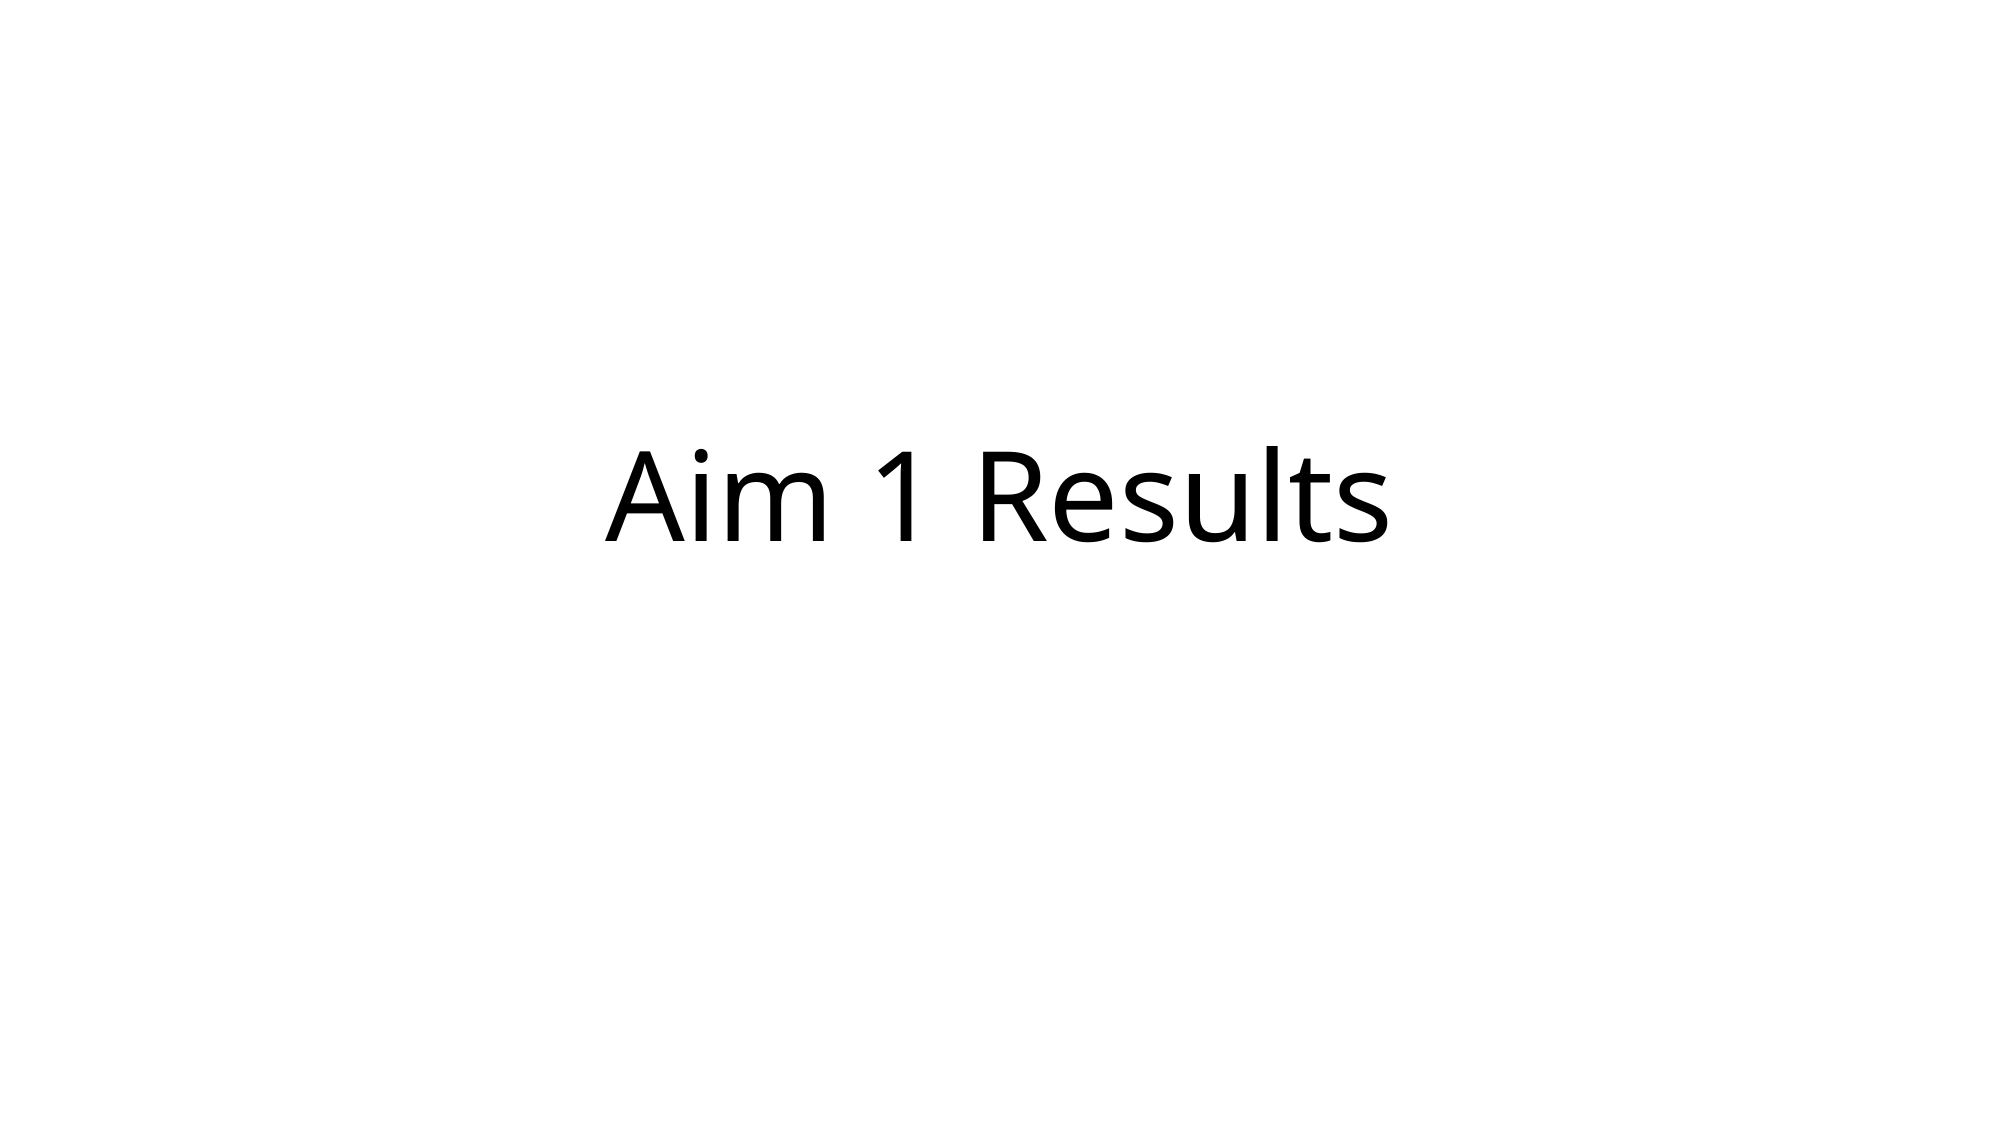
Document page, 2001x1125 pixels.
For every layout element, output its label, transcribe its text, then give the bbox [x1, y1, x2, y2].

title Aim 1 Results [249, 184, 1750, 576]
